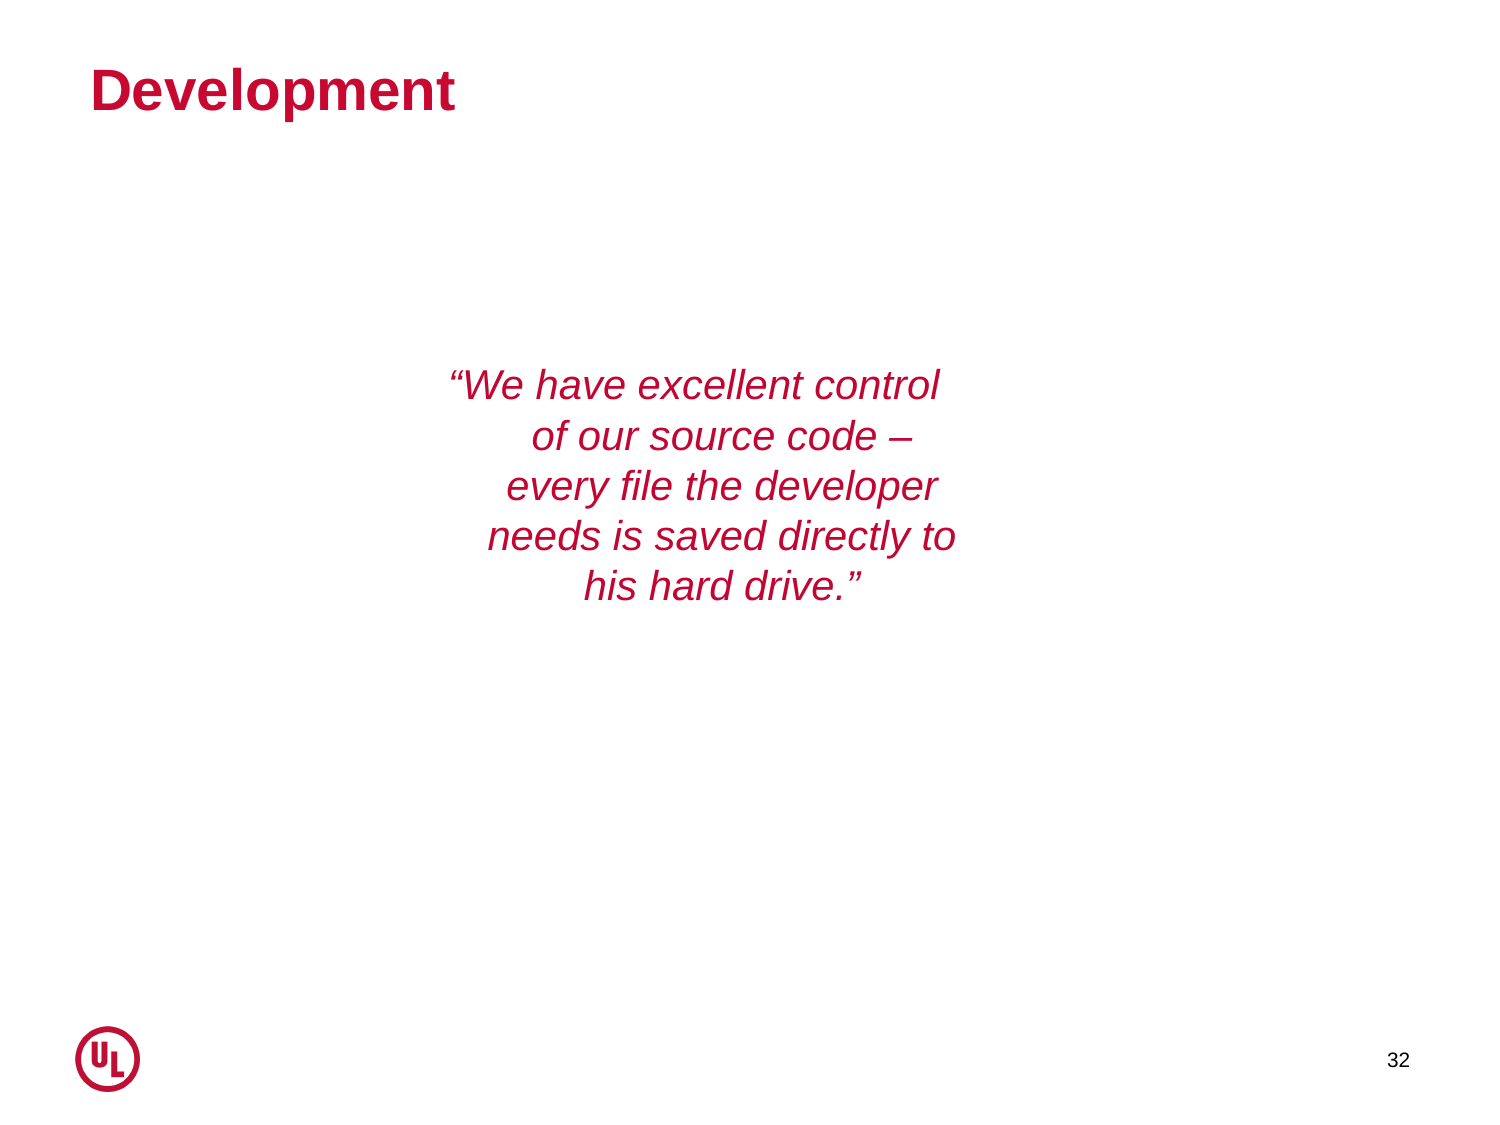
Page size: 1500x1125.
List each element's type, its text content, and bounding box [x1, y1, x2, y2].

slide_number 32 [1319, 1029, 1425, 1090]
title Development [74, 44, 1426, 233]
text_box “We have excellent control of our source code – every file the developer needs is saved directly to his hard drive.” [413, 350, 975, 980]
picture [75, 1026, 140, 1092]
